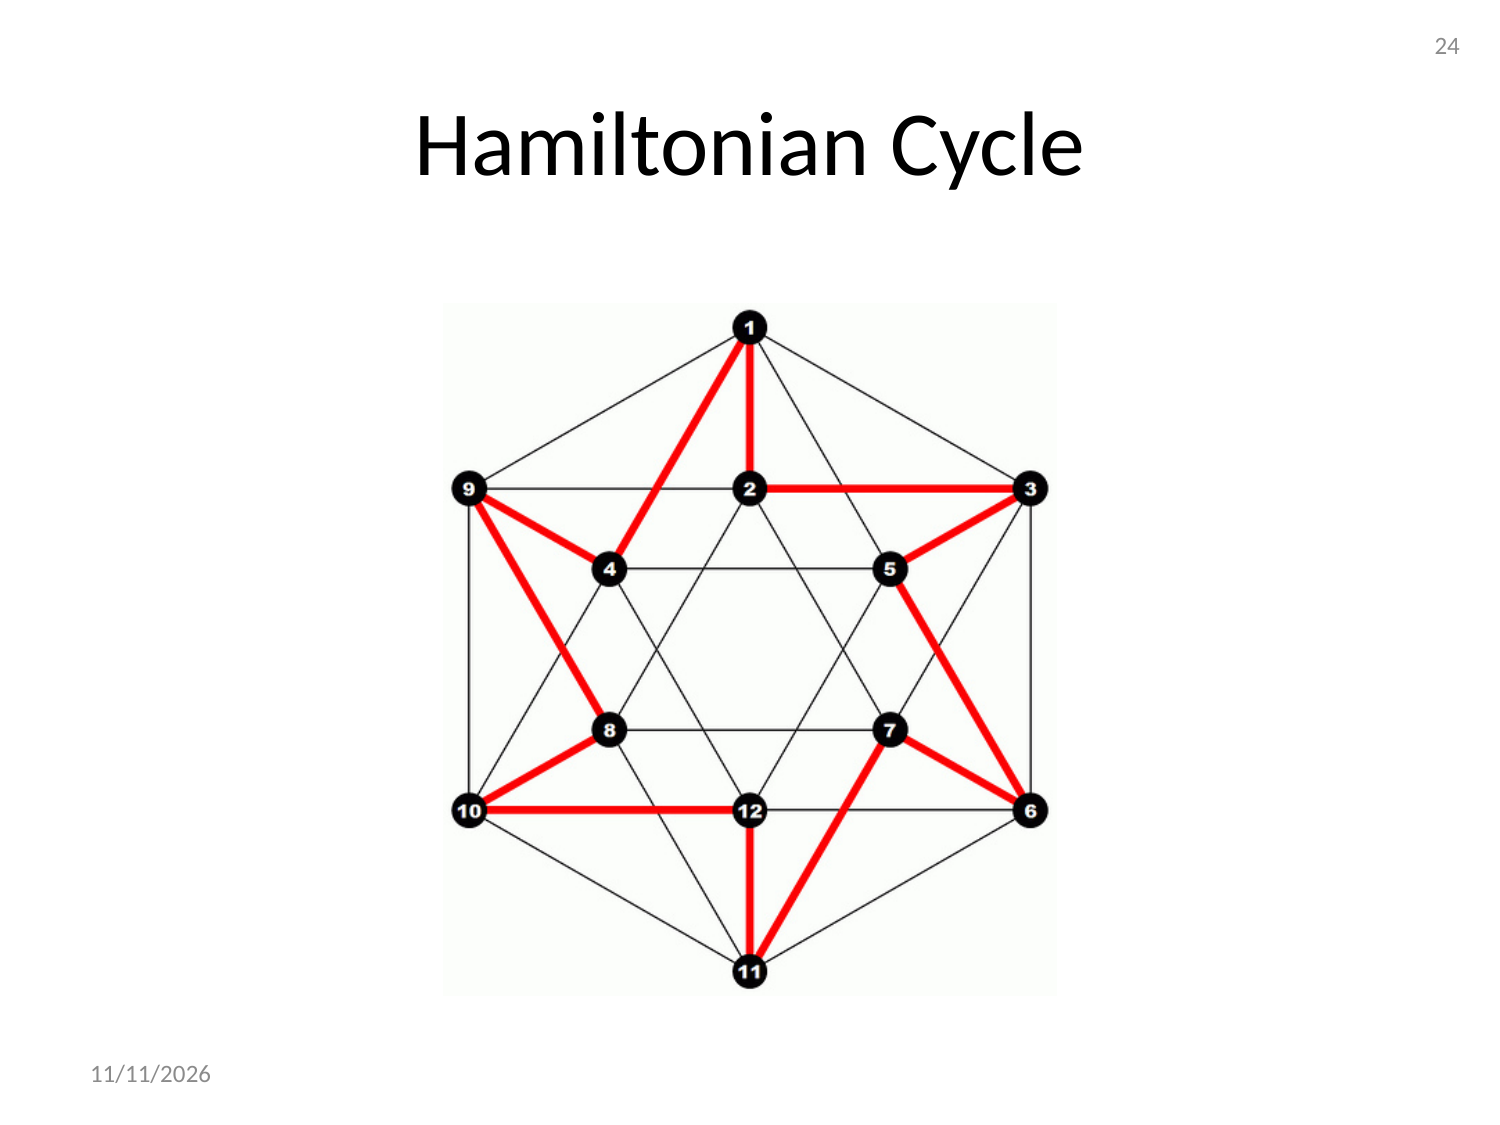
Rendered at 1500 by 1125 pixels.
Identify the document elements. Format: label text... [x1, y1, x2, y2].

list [443, 302, 1057, 996]
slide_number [75, 1042, 425, 1103]
slide_number 24 [1125, 15, 1475, 75]
title Hamiltonian Cycle [75, 45, 1425, 233]
